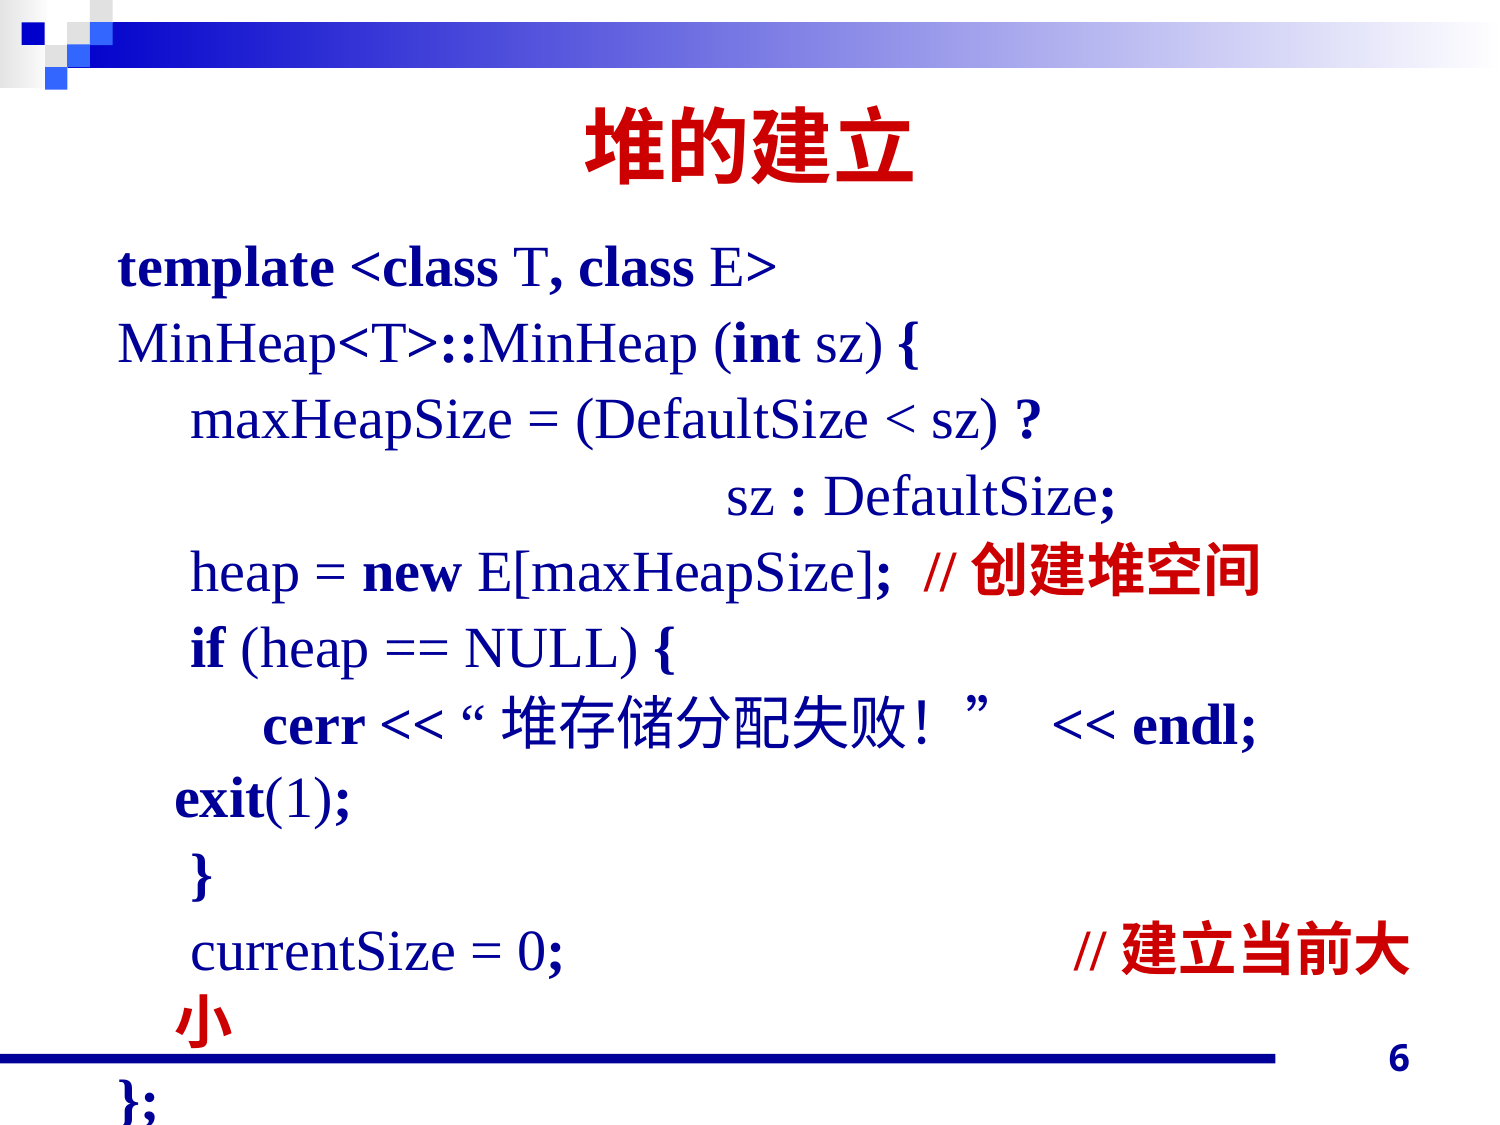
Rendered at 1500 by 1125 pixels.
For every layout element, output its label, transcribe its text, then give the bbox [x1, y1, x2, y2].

slide_number 6 [1074, 1024, 1425, 1093]
title 堆的建立 [75, 75, 1425, 215]
list template <class T, class E> MinHeap<T>::MinHeap (int sz) { maxHeapSize = (DefaultSize < sz) ? sz : DefaultSize; heap = new E[maxHeapSize]; //创建堆空间 if (heap == NULL) { cerr << “堆存储分配失败！” << endl; exit(1); } currentSize = 0; //建立当前大小 }; [102, 220, 1453, 1024]
